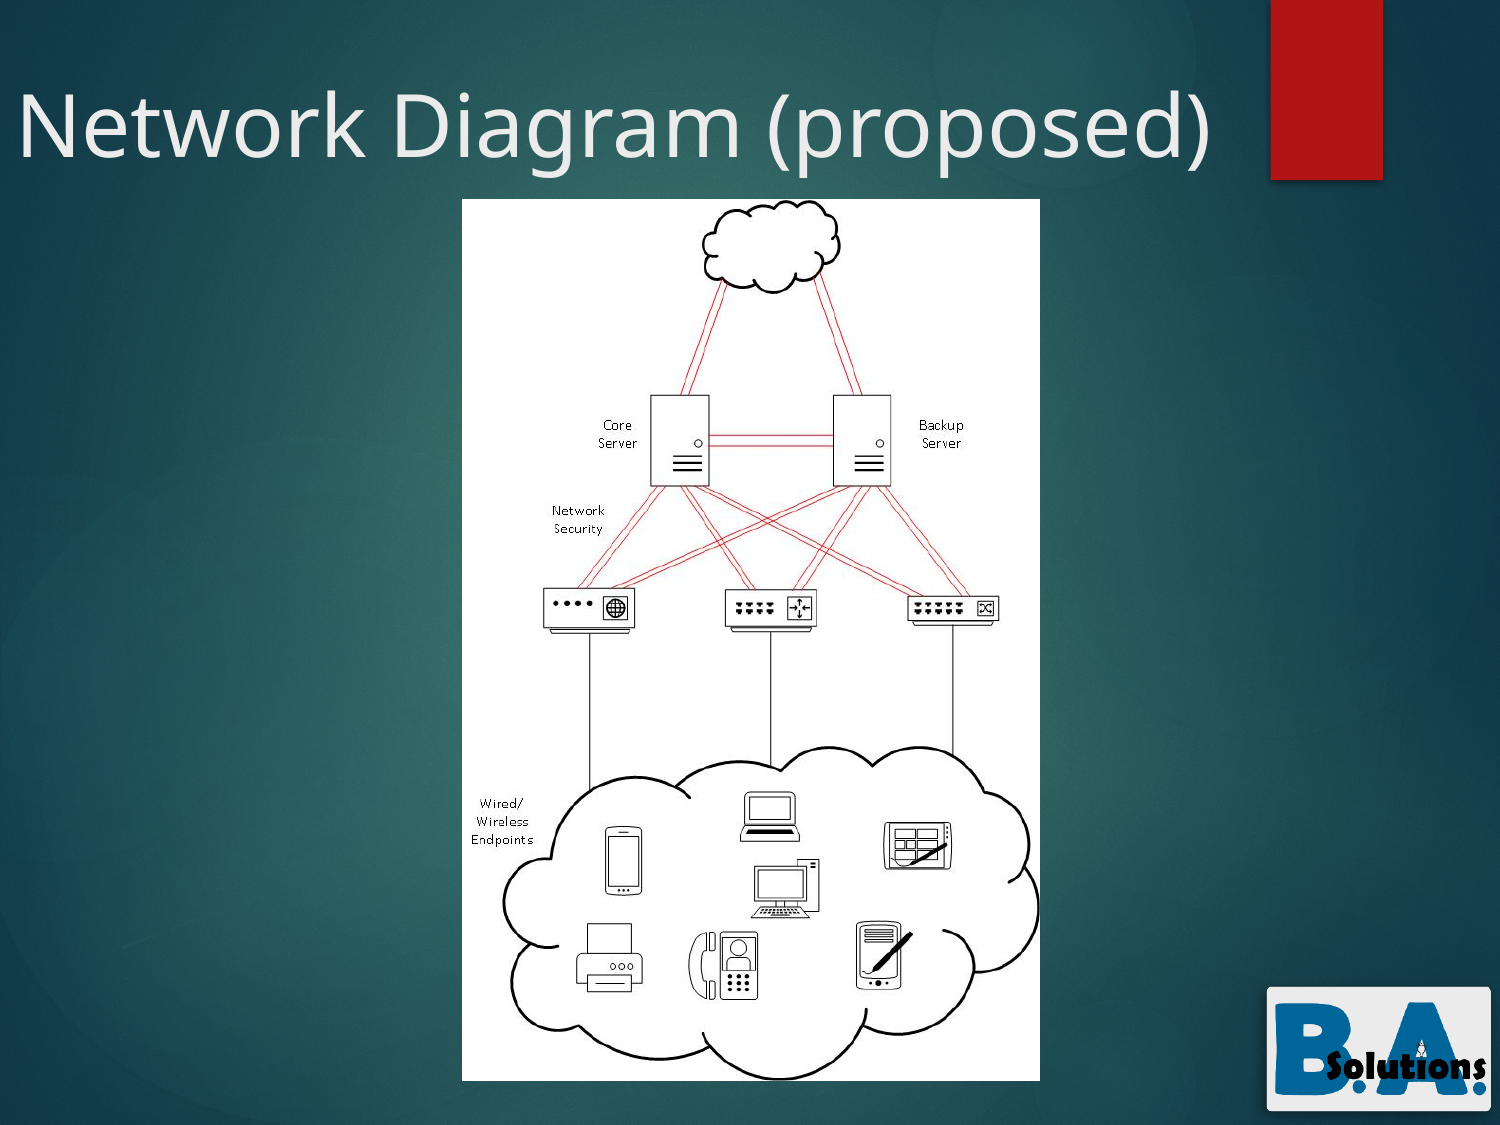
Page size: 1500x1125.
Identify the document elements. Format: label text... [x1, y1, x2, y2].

picture [1256, 937, 1500, 1125]
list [462, 199, 1040, 1081]
title Network Diagram (proposed) [0, 62, 1275, 293]
